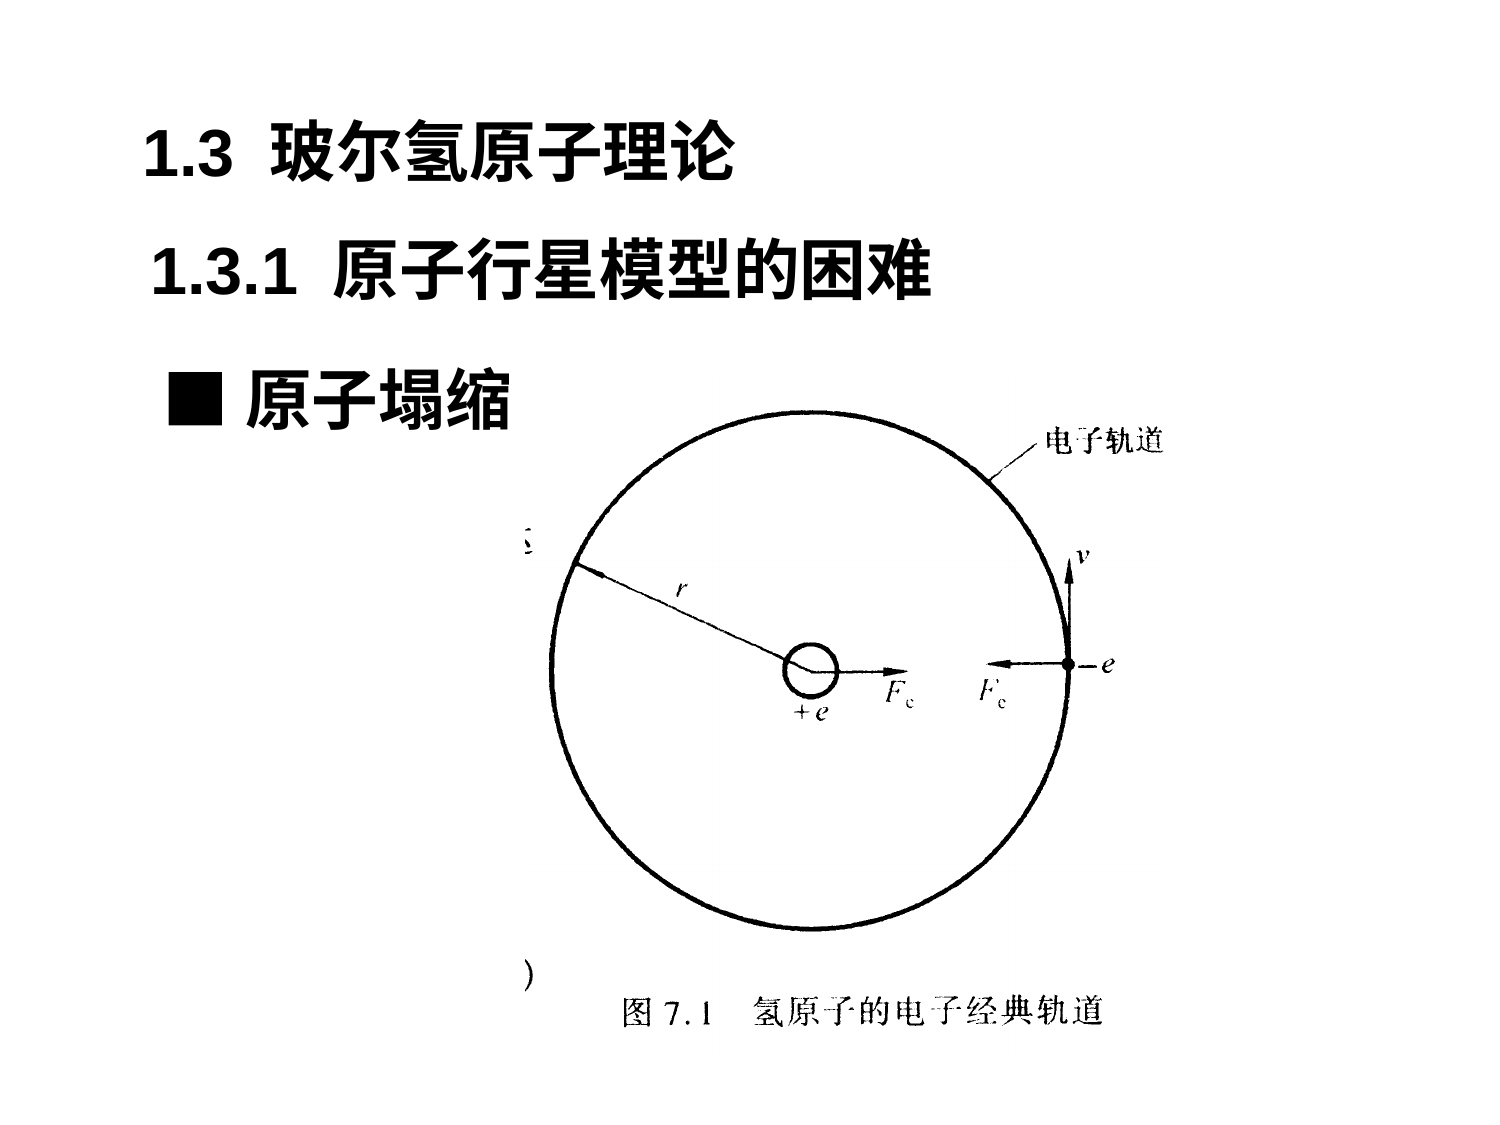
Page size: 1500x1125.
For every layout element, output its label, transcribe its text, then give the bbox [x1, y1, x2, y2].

picture [525, 373, 1164, 1059]
text_box ■原子塌缩 [147, 350, 561, 445]
text_box 1.3.1 原子行星模型的困难 [135, 220, 975, 315]
text_box 1.3 玻尔氢原子理论 [127, 101, 752, 197]
